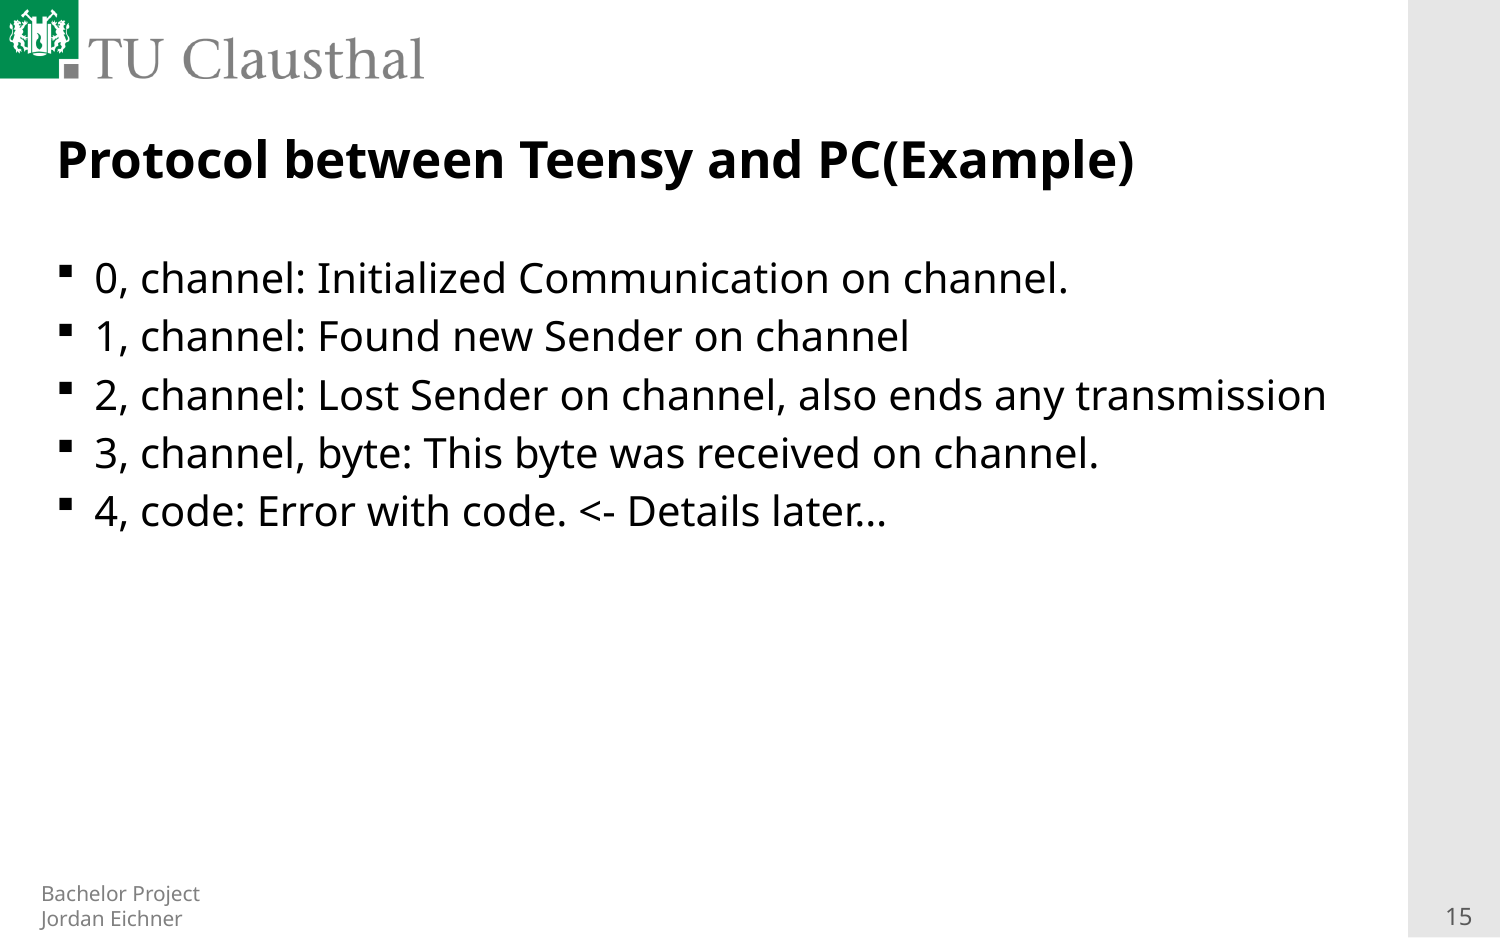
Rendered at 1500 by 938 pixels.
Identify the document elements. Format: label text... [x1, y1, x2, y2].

list 0, channel: Initialized Communication on channel. 1, channel: Found new Sender on channel 2, channel: Lost Sender on channel, also ends any transmission 3, channel, byte: This byte was received on channel. 4, code: Error with code. <- Details later… [41, 244, 1388, 871]
title Protocol between Teensy and PC(Example) [41, 120, 1388, 198]
picture [0, 0, 424, 79]
